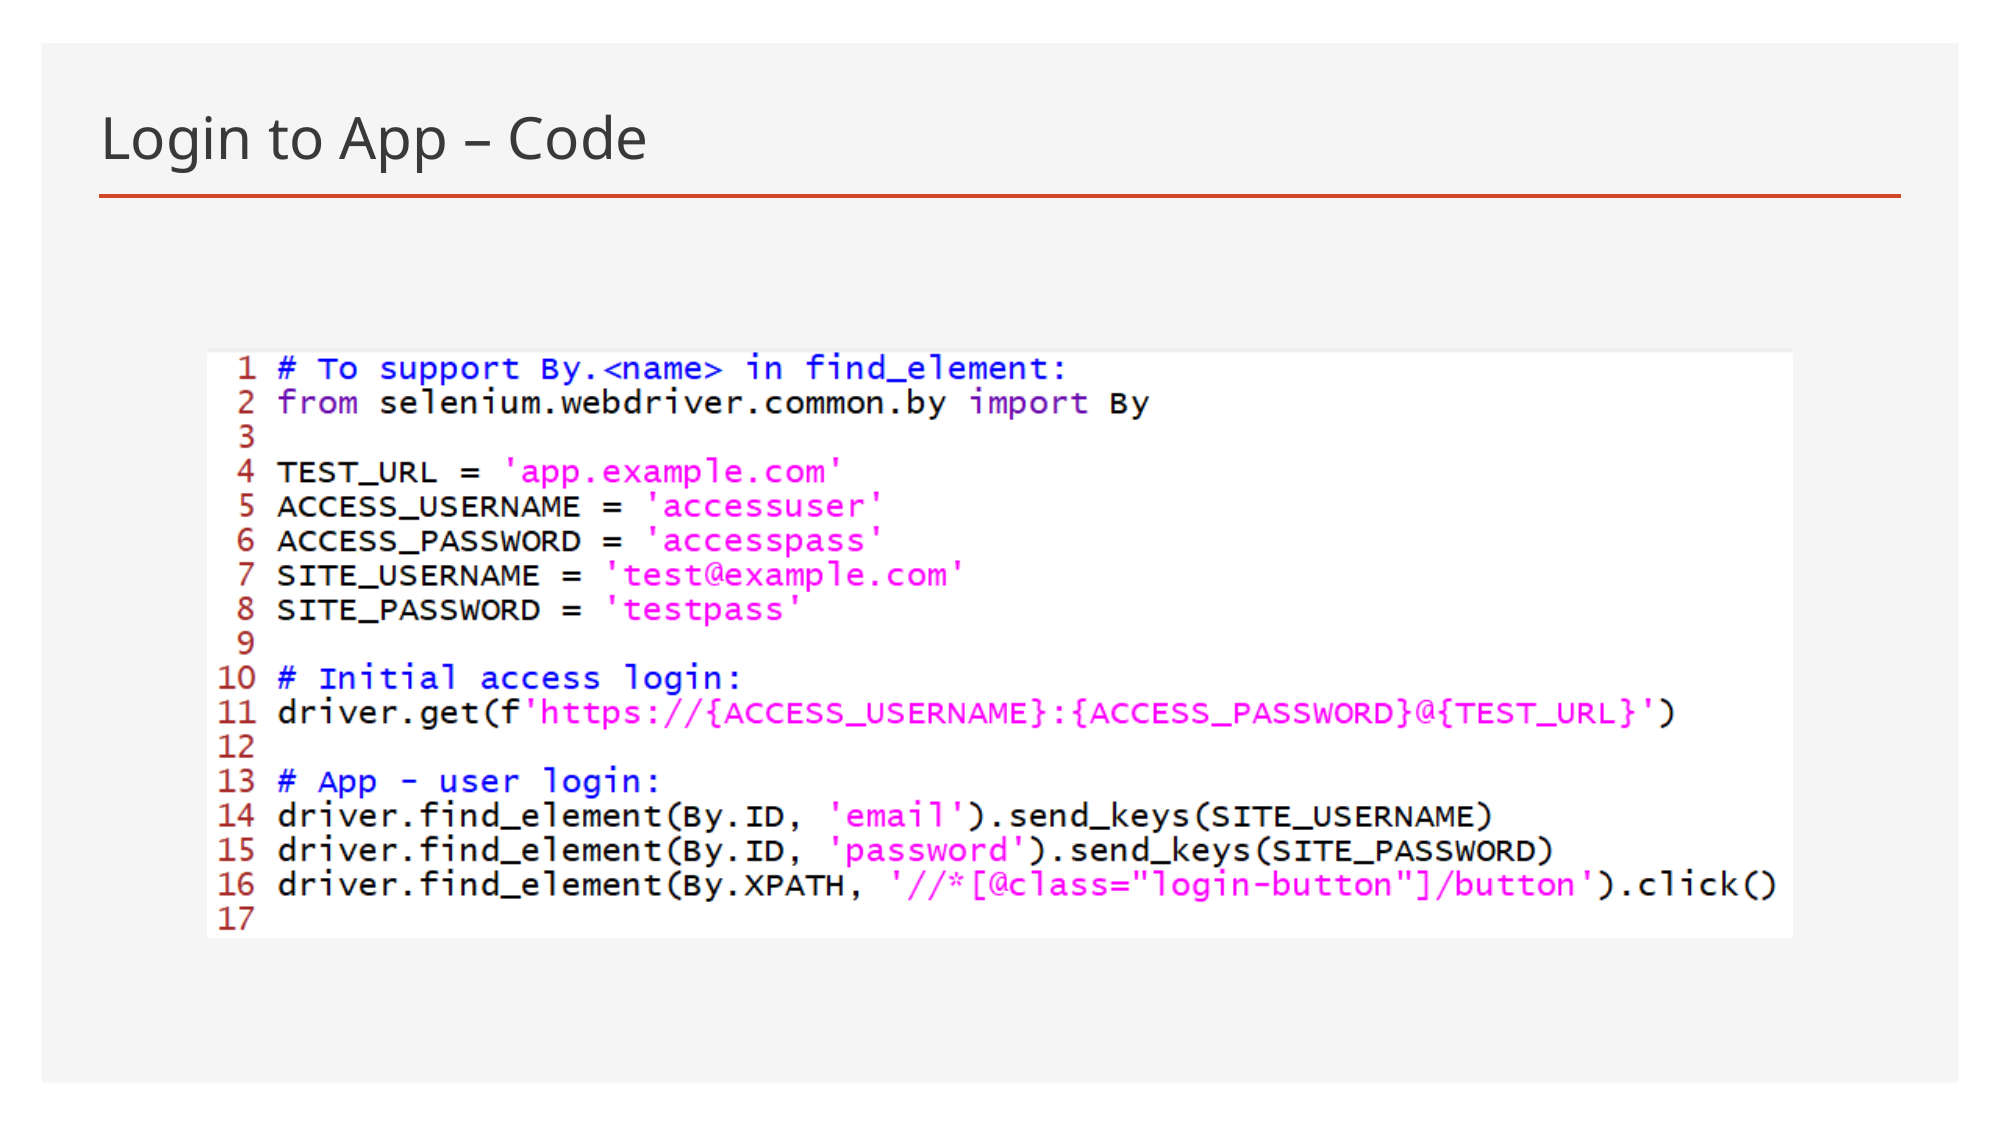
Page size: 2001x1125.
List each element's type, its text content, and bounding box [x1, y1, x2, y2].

picture [207, 348, 1793, 938]
title Login to App – Code [85, 73, 1910, 179]
